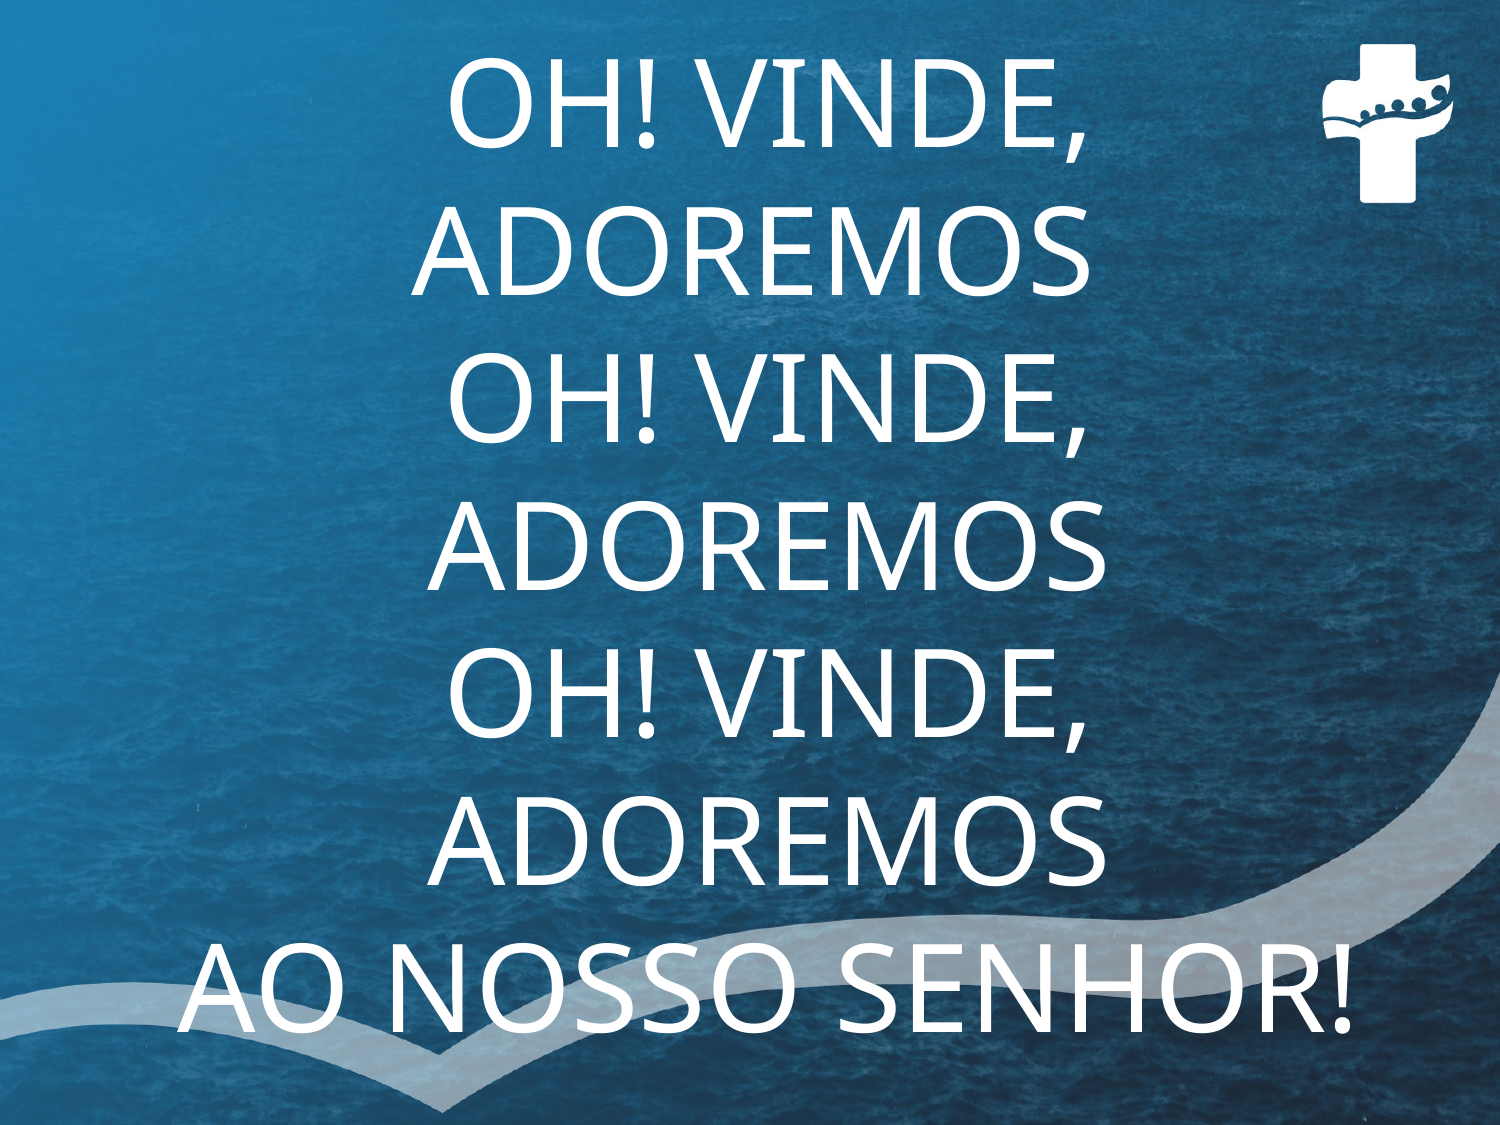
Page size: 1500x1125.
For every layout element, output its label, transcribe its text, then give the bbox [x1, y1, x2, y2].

picture [0, 0, 1500, 1125]
title OH! VINDE, ADOREMOS OH! VINDE, ADOREMOS OH! VINDE, ADOREMOS AO NOSSO SENHOR! [94, 373, 1445, 562]
